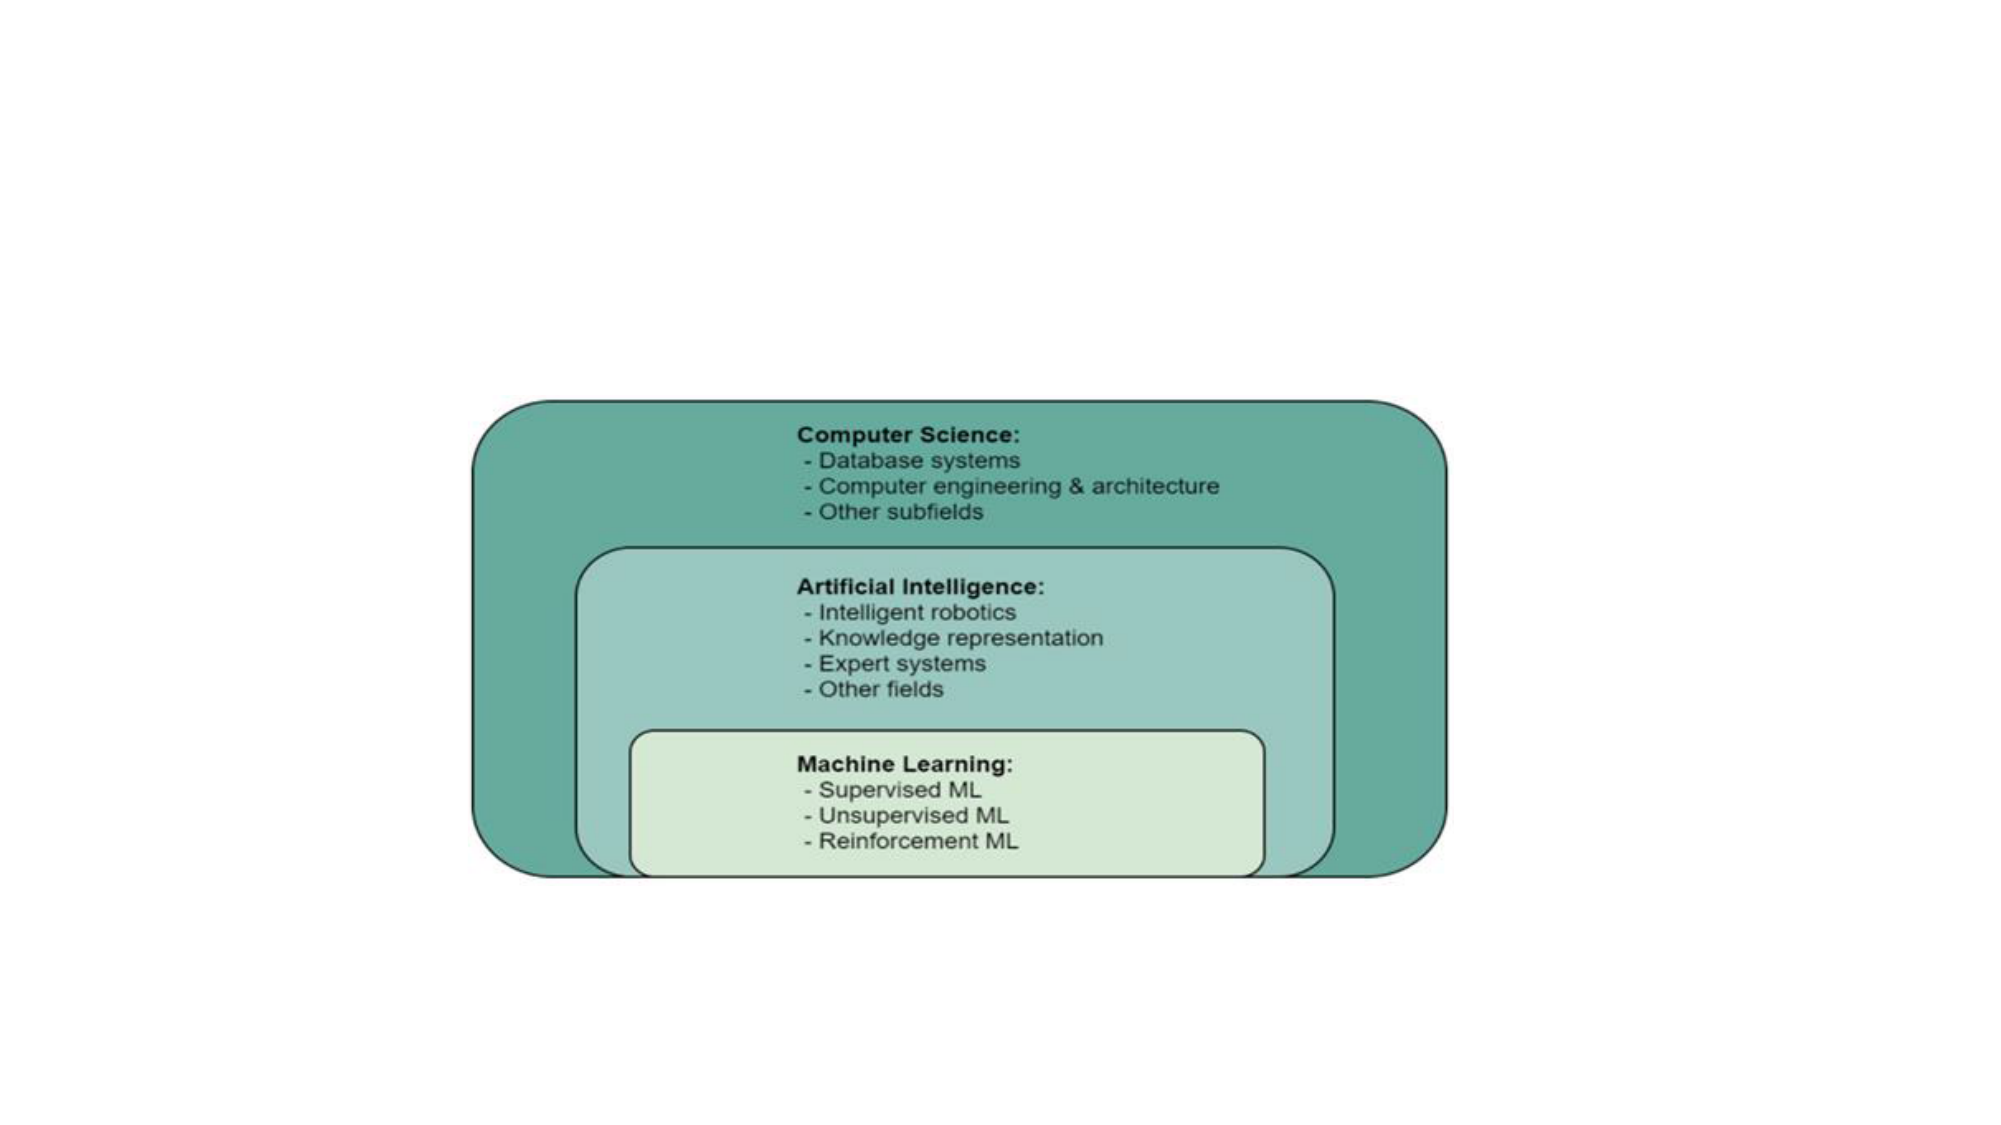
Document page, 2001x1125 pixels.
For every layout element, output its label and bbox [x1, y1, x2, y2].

list [467, 395, 1454, 886]
